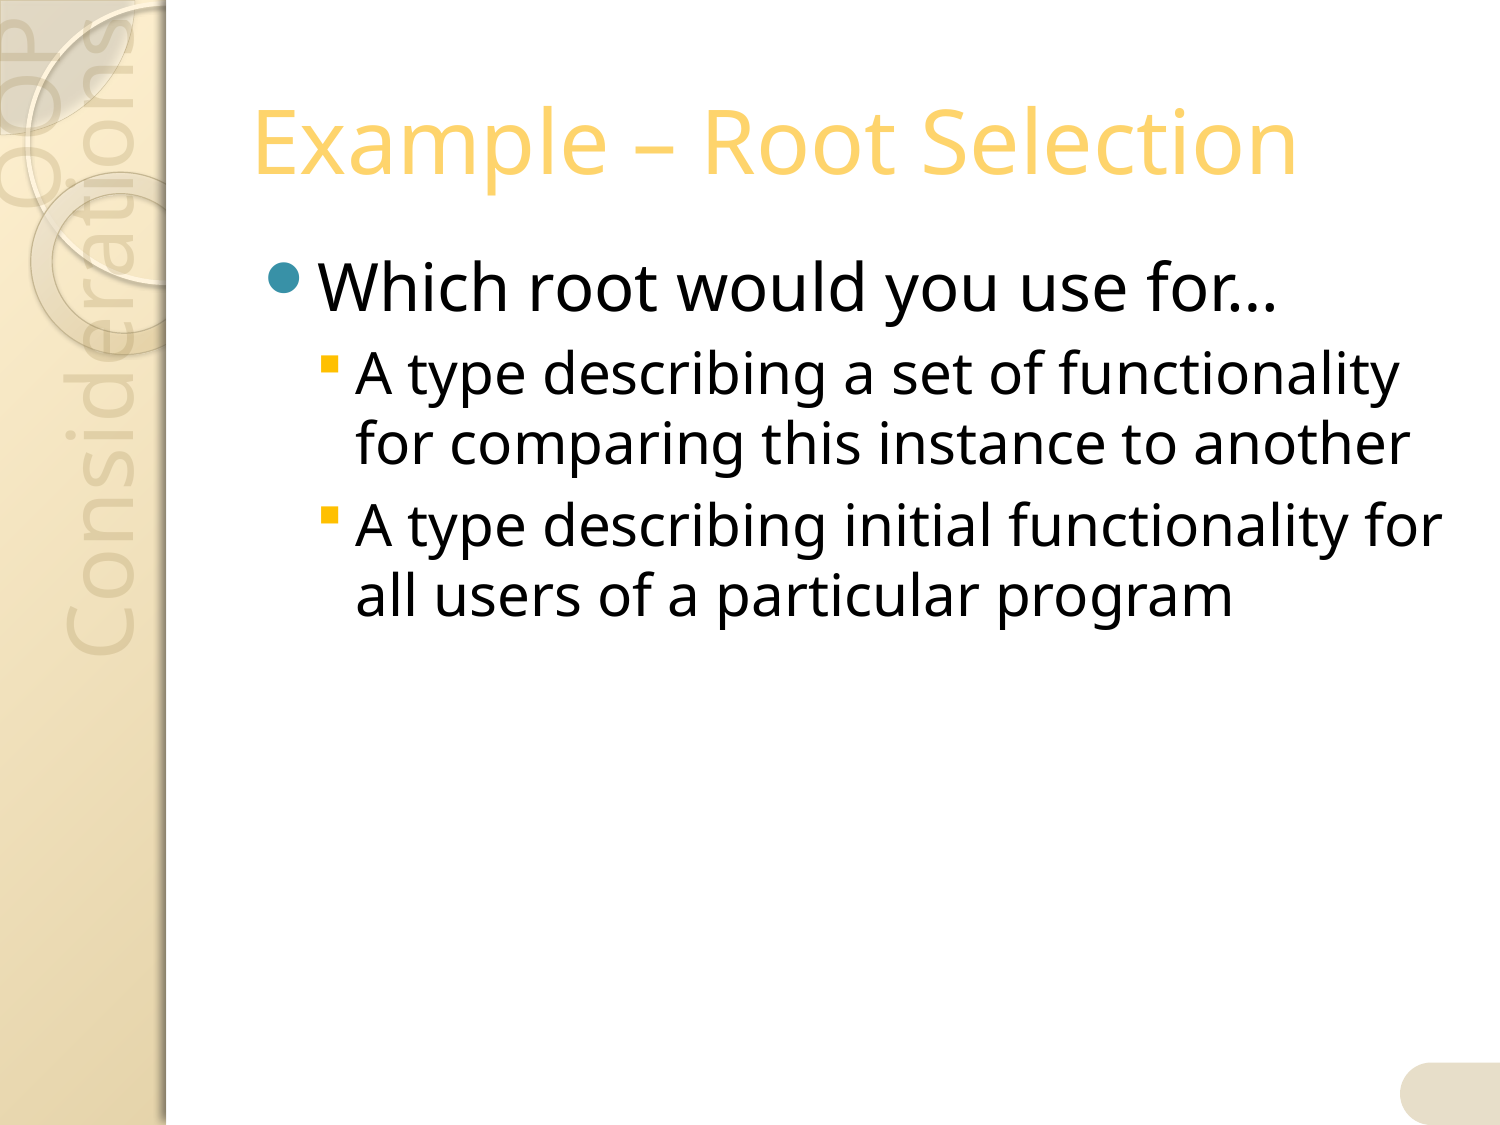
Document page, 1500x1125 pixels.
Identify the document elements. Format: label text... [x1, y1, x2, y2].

list Which root would you use for… A type describing a set of functionality for comparing this instance to another A type describing initial functionality for all users of a particular program [235, 237, 1466, 1026]
title Example – Root Selection [235, 45, 1466, 233]
